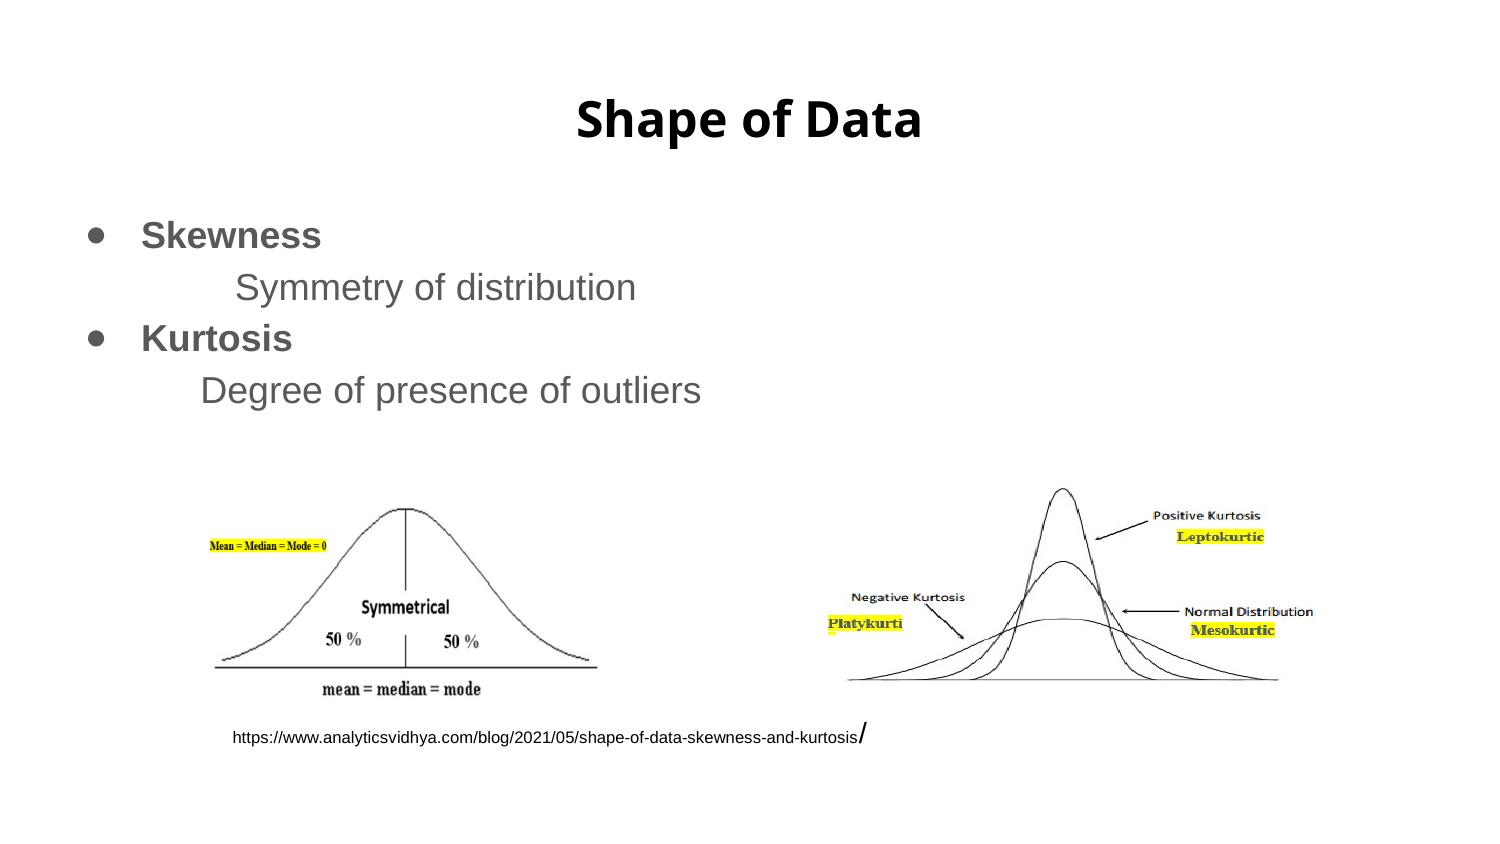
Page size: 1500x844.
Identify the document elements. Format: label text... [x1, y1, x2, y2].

picture [786, 439, 1419, 720]
title Shape of Data [51, 72, 1449, 167]
text_box https://www.analyticsvidhya.com/blog/2021/05/shape-of-data-skewness-and-kurtosis/ [191, 706, 1344, 757]
picture [191, 468, 609, 720]
list Skewness Symmetry of distribution Kurtosis Degree of presence of outliers [51, 189, 1327, 470]
